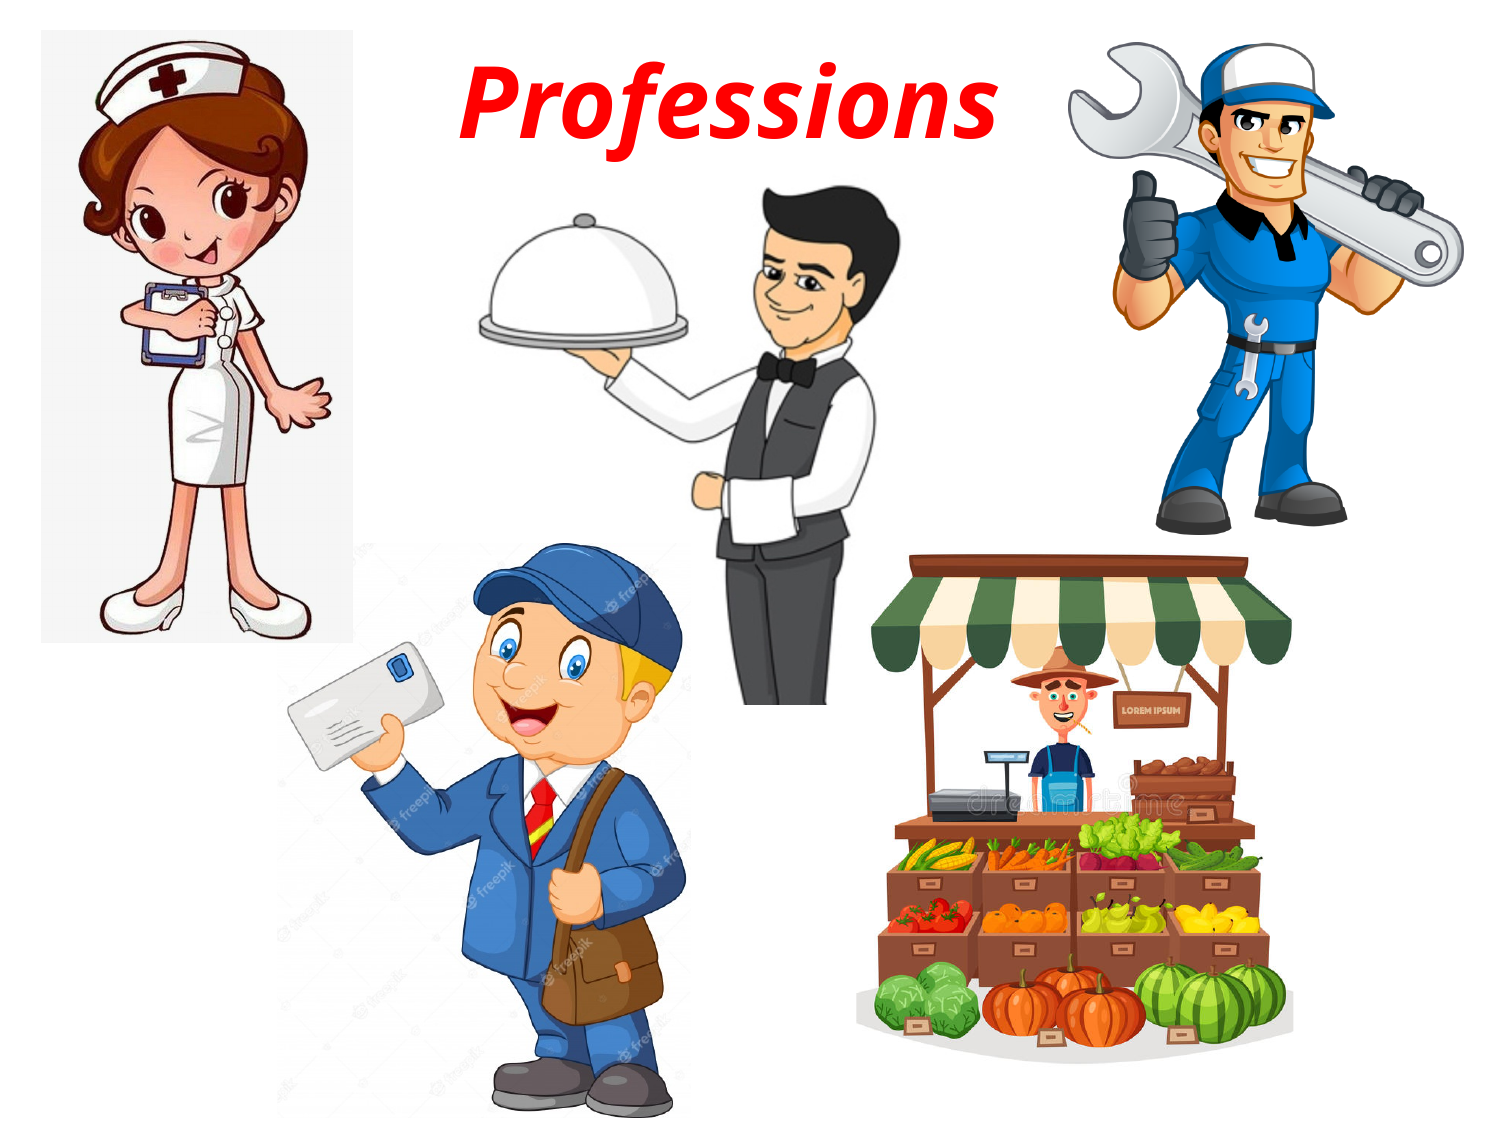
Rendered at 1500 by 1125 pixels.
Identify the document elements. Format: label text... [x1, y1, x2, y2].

picture [41, 30, 1294, 1118]
text_box Professions [442, 30, 1016, 166]
picture [1068, 42, 1464, 535]
